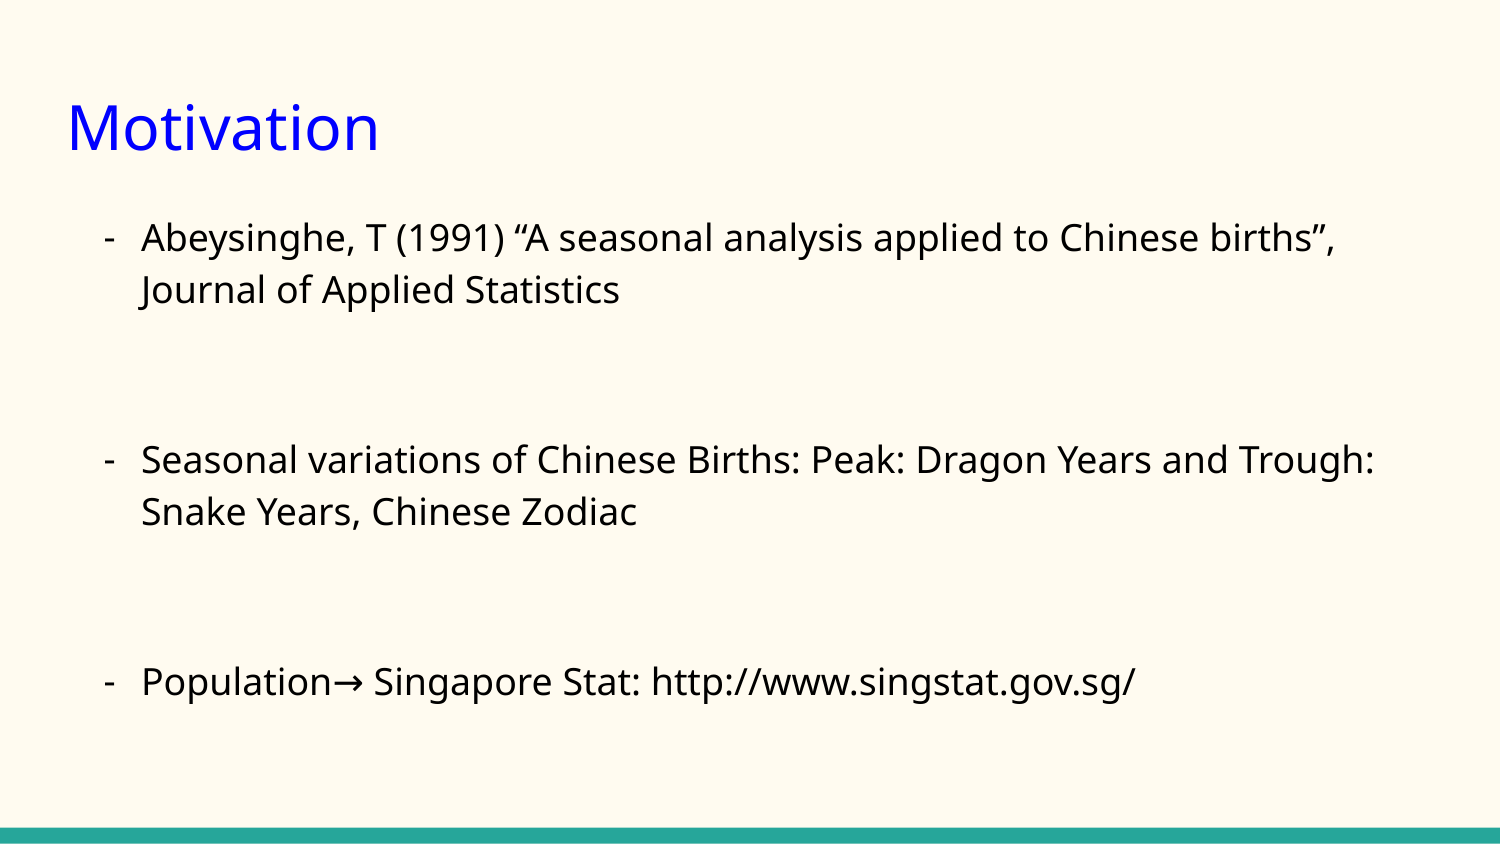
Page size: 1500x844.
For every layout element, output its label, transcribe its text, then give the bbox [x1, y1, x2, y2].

list Abeysinghe, T (1991) “A seasonal analysis applied to Chinese births”, Journal of Applied Statistics Seasonal variations of Chinese Births: Peak: Dragon Years and Trough: Snake Years, Chinese Zodiac Population→ Singapore Stat: http://www.singstat.gov.sg/ [51, 192, 1449, 750]
title Motivation [51, 72, 1449, 174]
